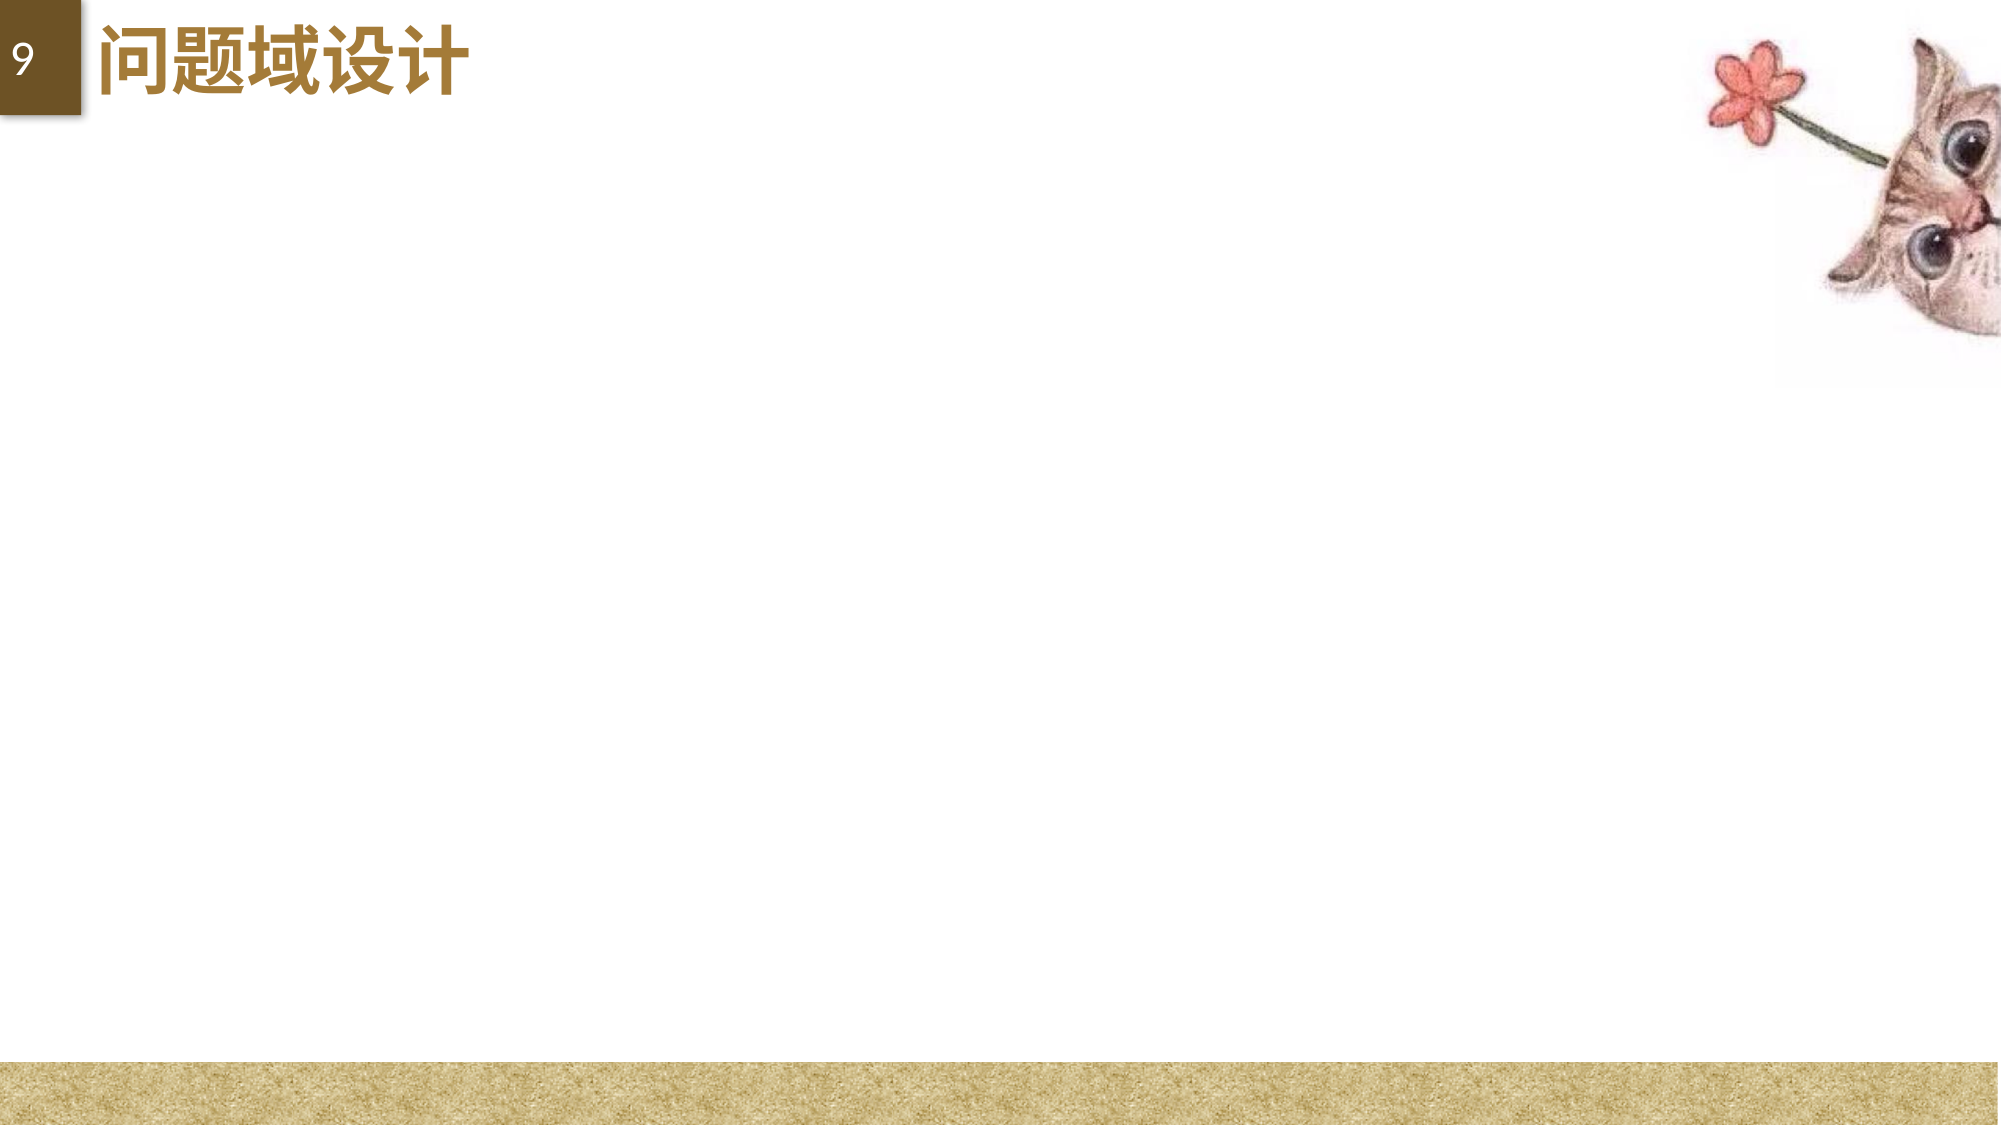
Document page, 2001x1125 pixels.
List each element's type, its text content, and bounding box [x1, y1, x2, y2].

title 问题域设计 [81, 0, 773, 143]
text_box 9 [0, 0, 82, 116]
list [1663, 0, 2000, 388]
text_box [0, 1062, 1998, 1125]
